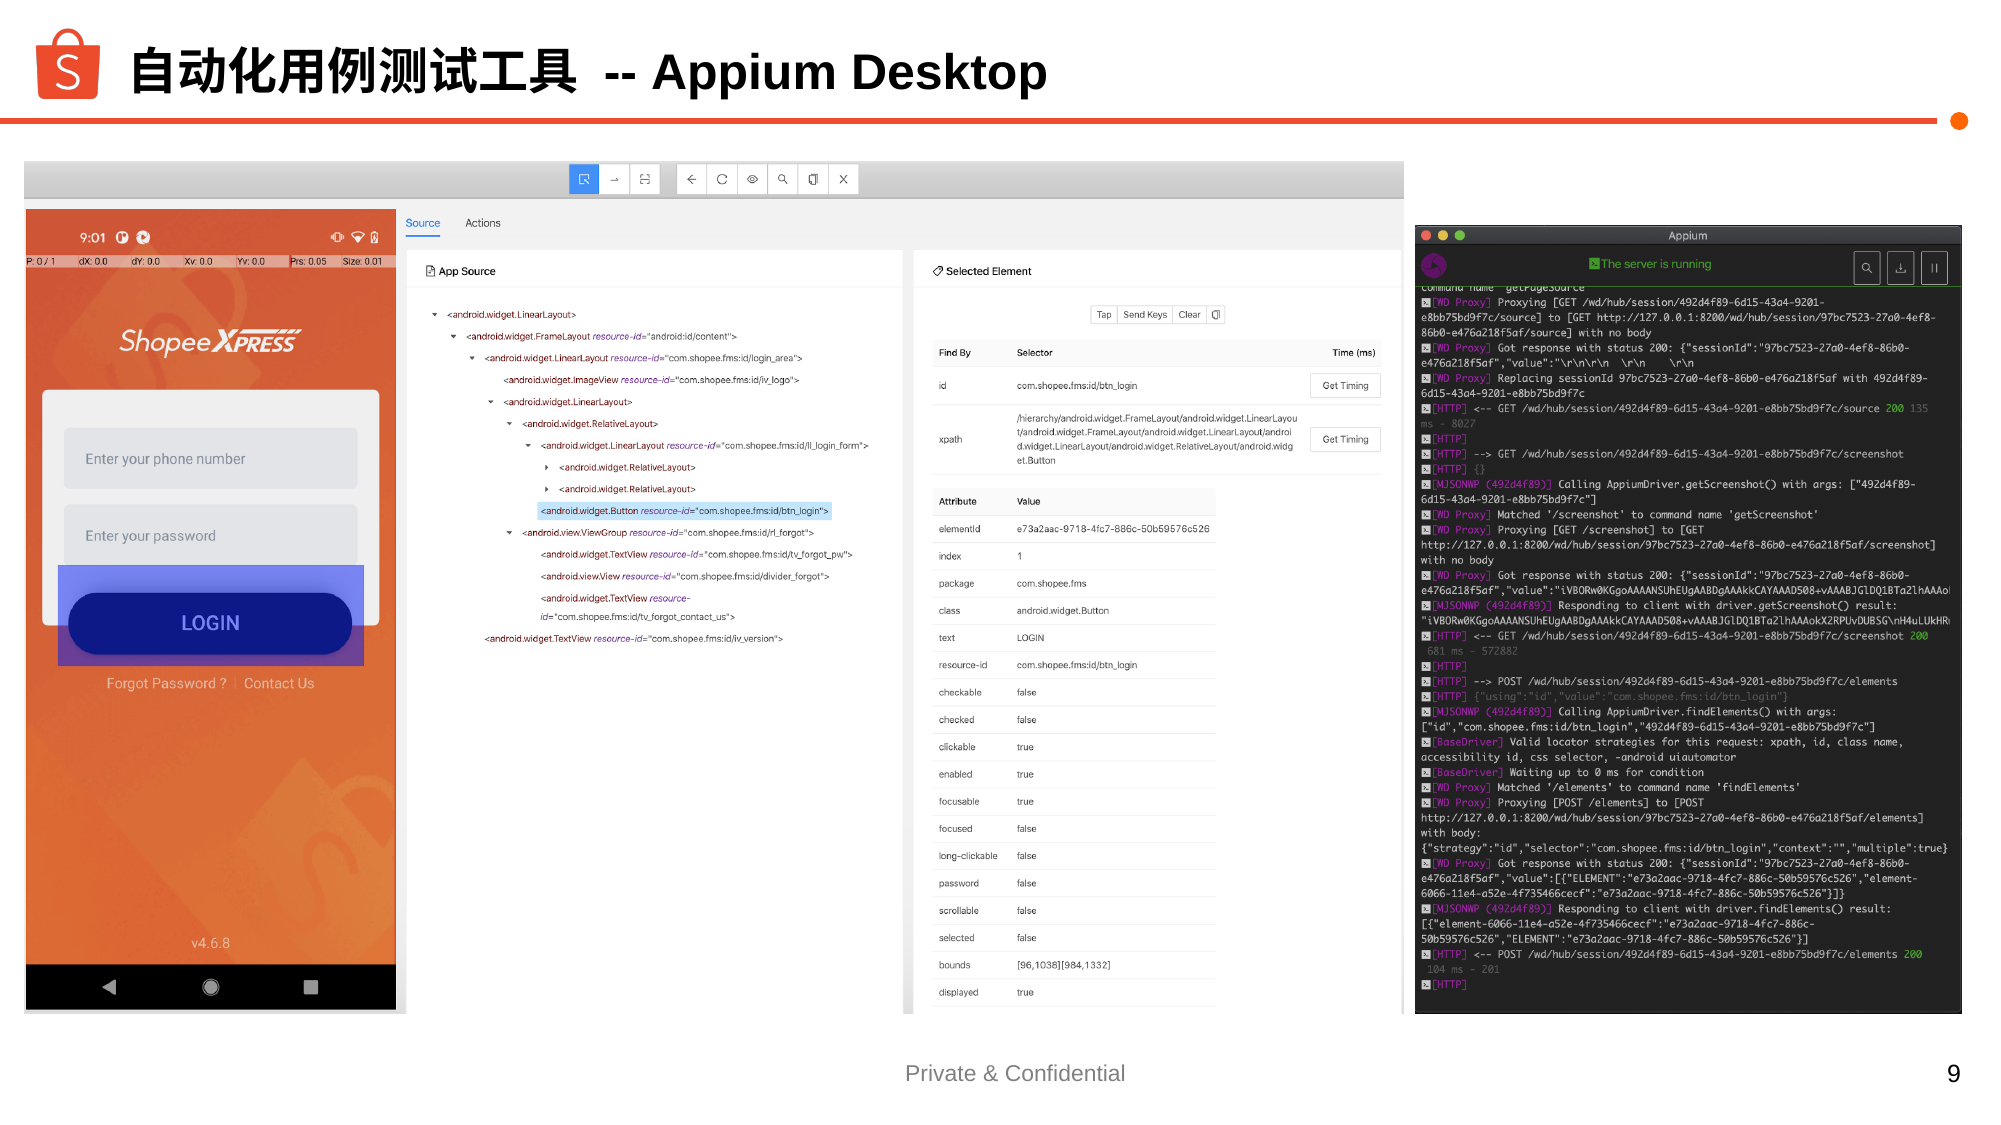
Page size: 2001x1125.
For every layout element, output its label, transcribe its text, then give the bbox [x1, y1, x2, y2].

picture [32, 28, 103, 104]
picture [24, 161, 1404, 1014]
picture [1414, 225, 1962, 1014]
title 自动化用例测试工具 -- Appium Desktop [116, 19, 1884, 112]
slide_number ‹#› [1519, 1042, 1970, 1103]
